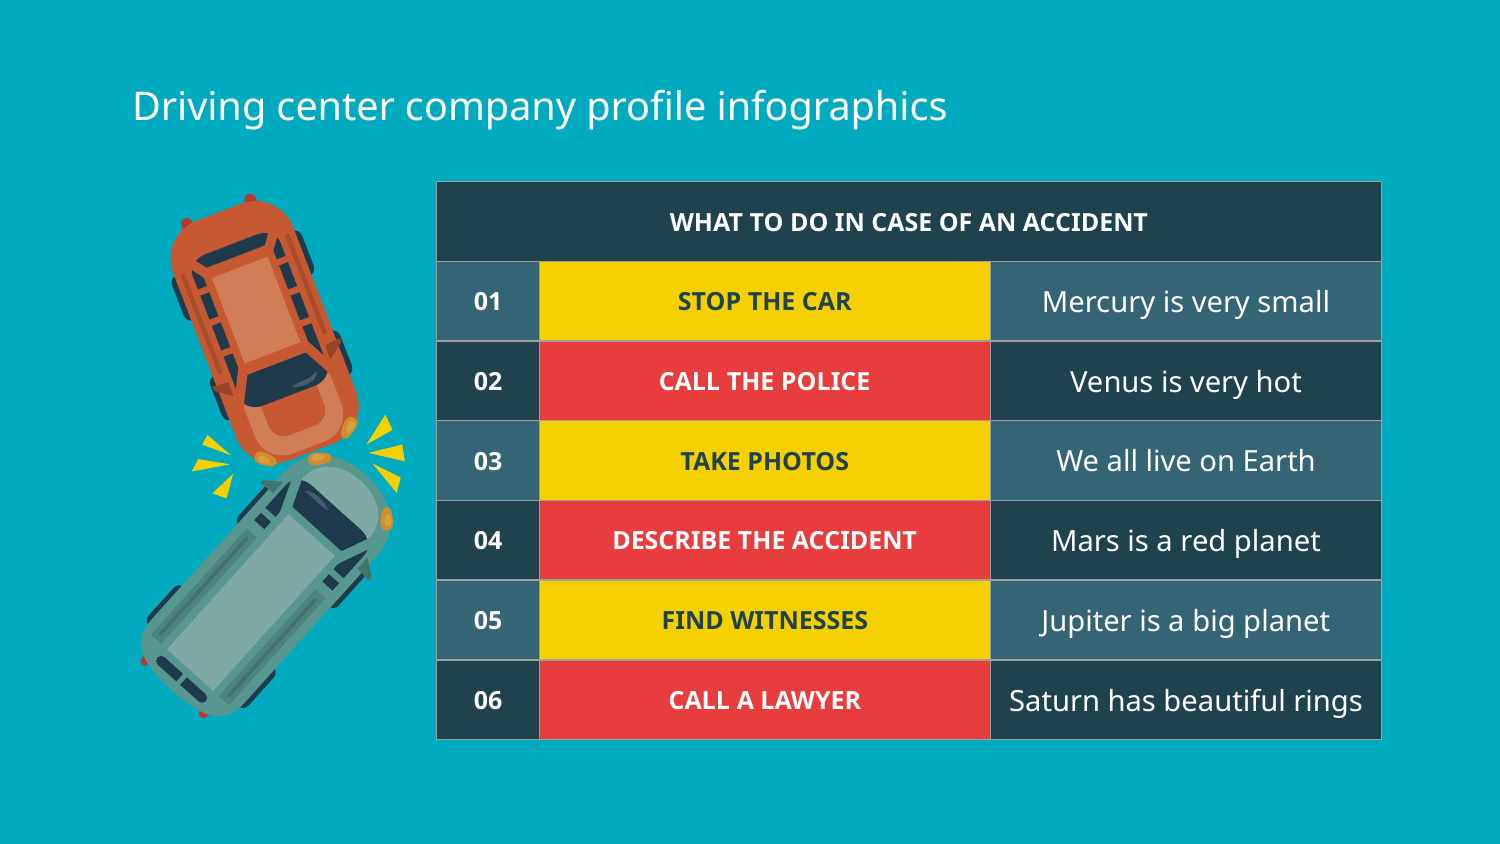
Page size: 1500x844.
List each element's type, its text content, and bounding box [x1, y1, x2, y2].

table_cell Jupiter is a big planet [991, 581, 1381, 659]
table_cell 02 [437, 342, 539, 420]
table_cell 05 [437, 581, 539, 659]
table_cell 03 [437, 421, 539, 500]
table_cell STOP THE CAR [540, 262, 990, 340]
table_cell CALL A LAWYER [540, 661, 990, 739]
table_cell 06 [437, 661, 539, 739]
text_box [116, 181, 421, 740]
table_cell 04 [437, 501, 539, 579]
table_cell 01 [437, 262, 539, 340]
table_cell We all live on Earth [991, 421, 1381, 500]
table_cell CALL THE POLICE [540, 342, 990, 420]
table_cell Venus is very hot [991, 342, 1381, 420]
table_cell TAKE PHOTOS [540, 421, 990, 500]
title Driving center company profile infographics [116, 66, 1383, 161]
table_header WHAT TO DO IN CASE OF AN ACCIDENT [437, 182, 1381, 261]
table_cell Mercury is very small [991, 262, 1381, 340]
table_cell FIND WITNESSES [540, 581, 990, 659]
table_cell DESCRIBE THE ACCIDENT [540, 501, 990, 579]
table_cell Mars is a red planet [991, 501, 1381, 579]
table_cell Saturn has beautiful rings [991, 661, 1381, 739]
